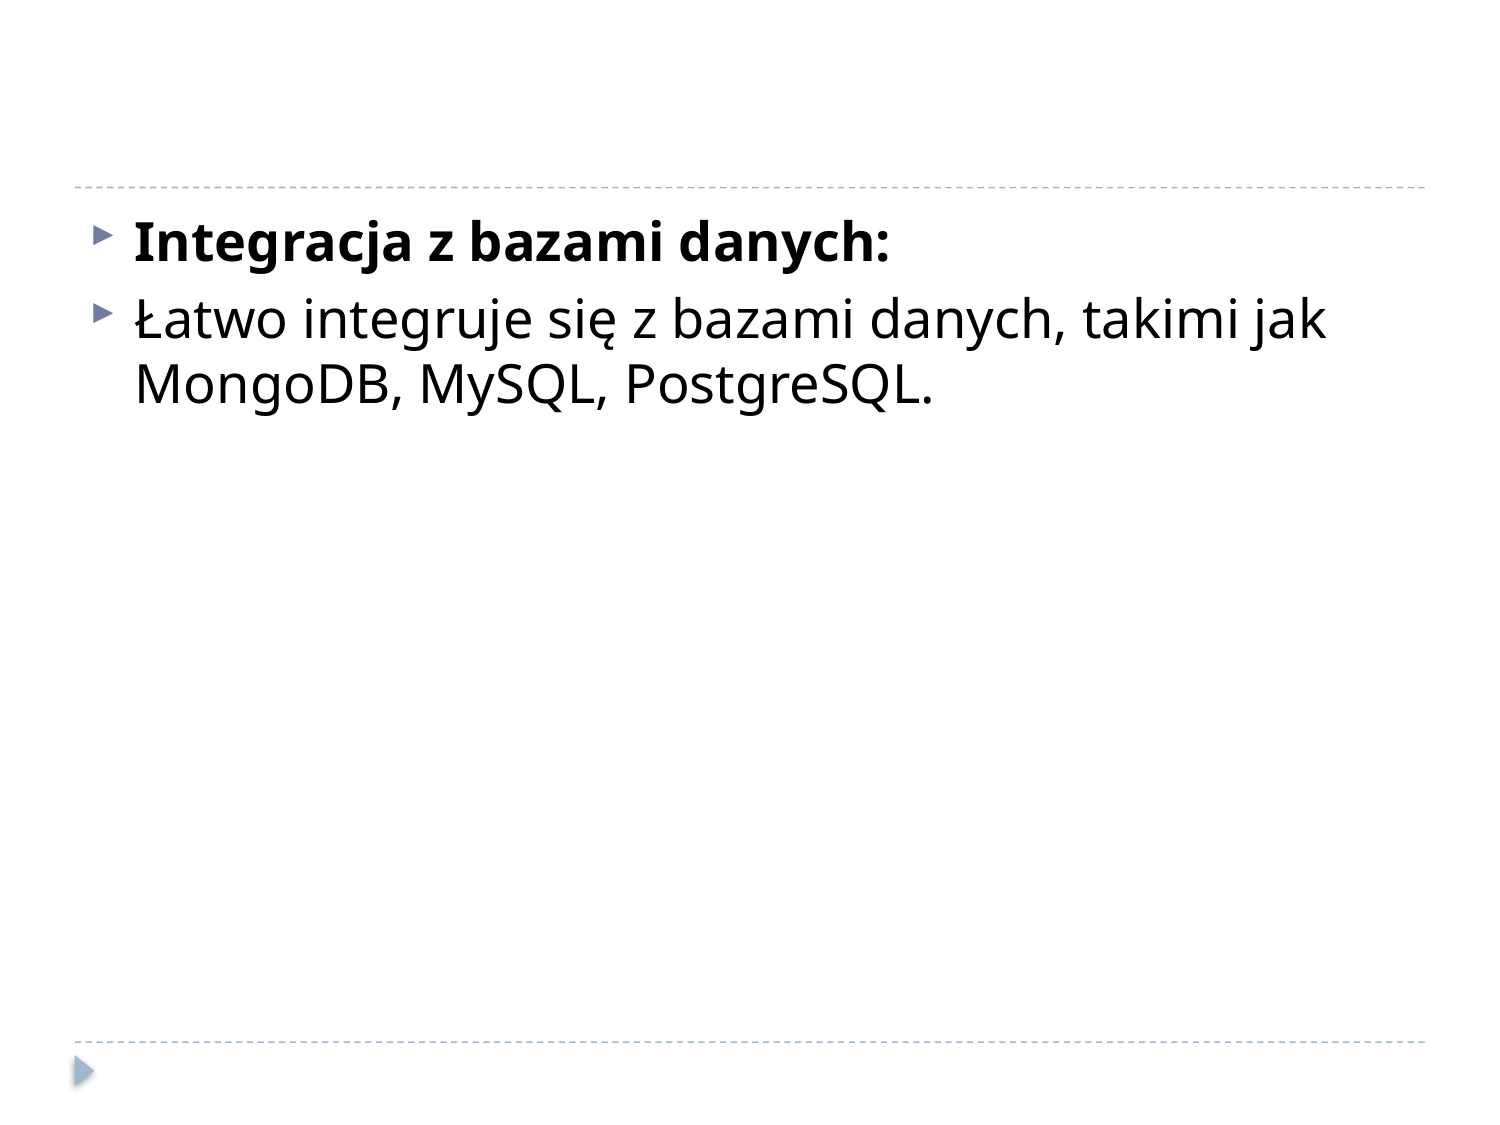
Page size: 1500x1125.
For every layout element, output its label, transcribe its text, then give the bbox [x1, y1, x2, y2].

list Integracja z bazami danych: Łatwo integruje się z bazami danych, takimi jak MongoDB, MySQL, PostgreSQL. [75, 200, 1425, 1010]
